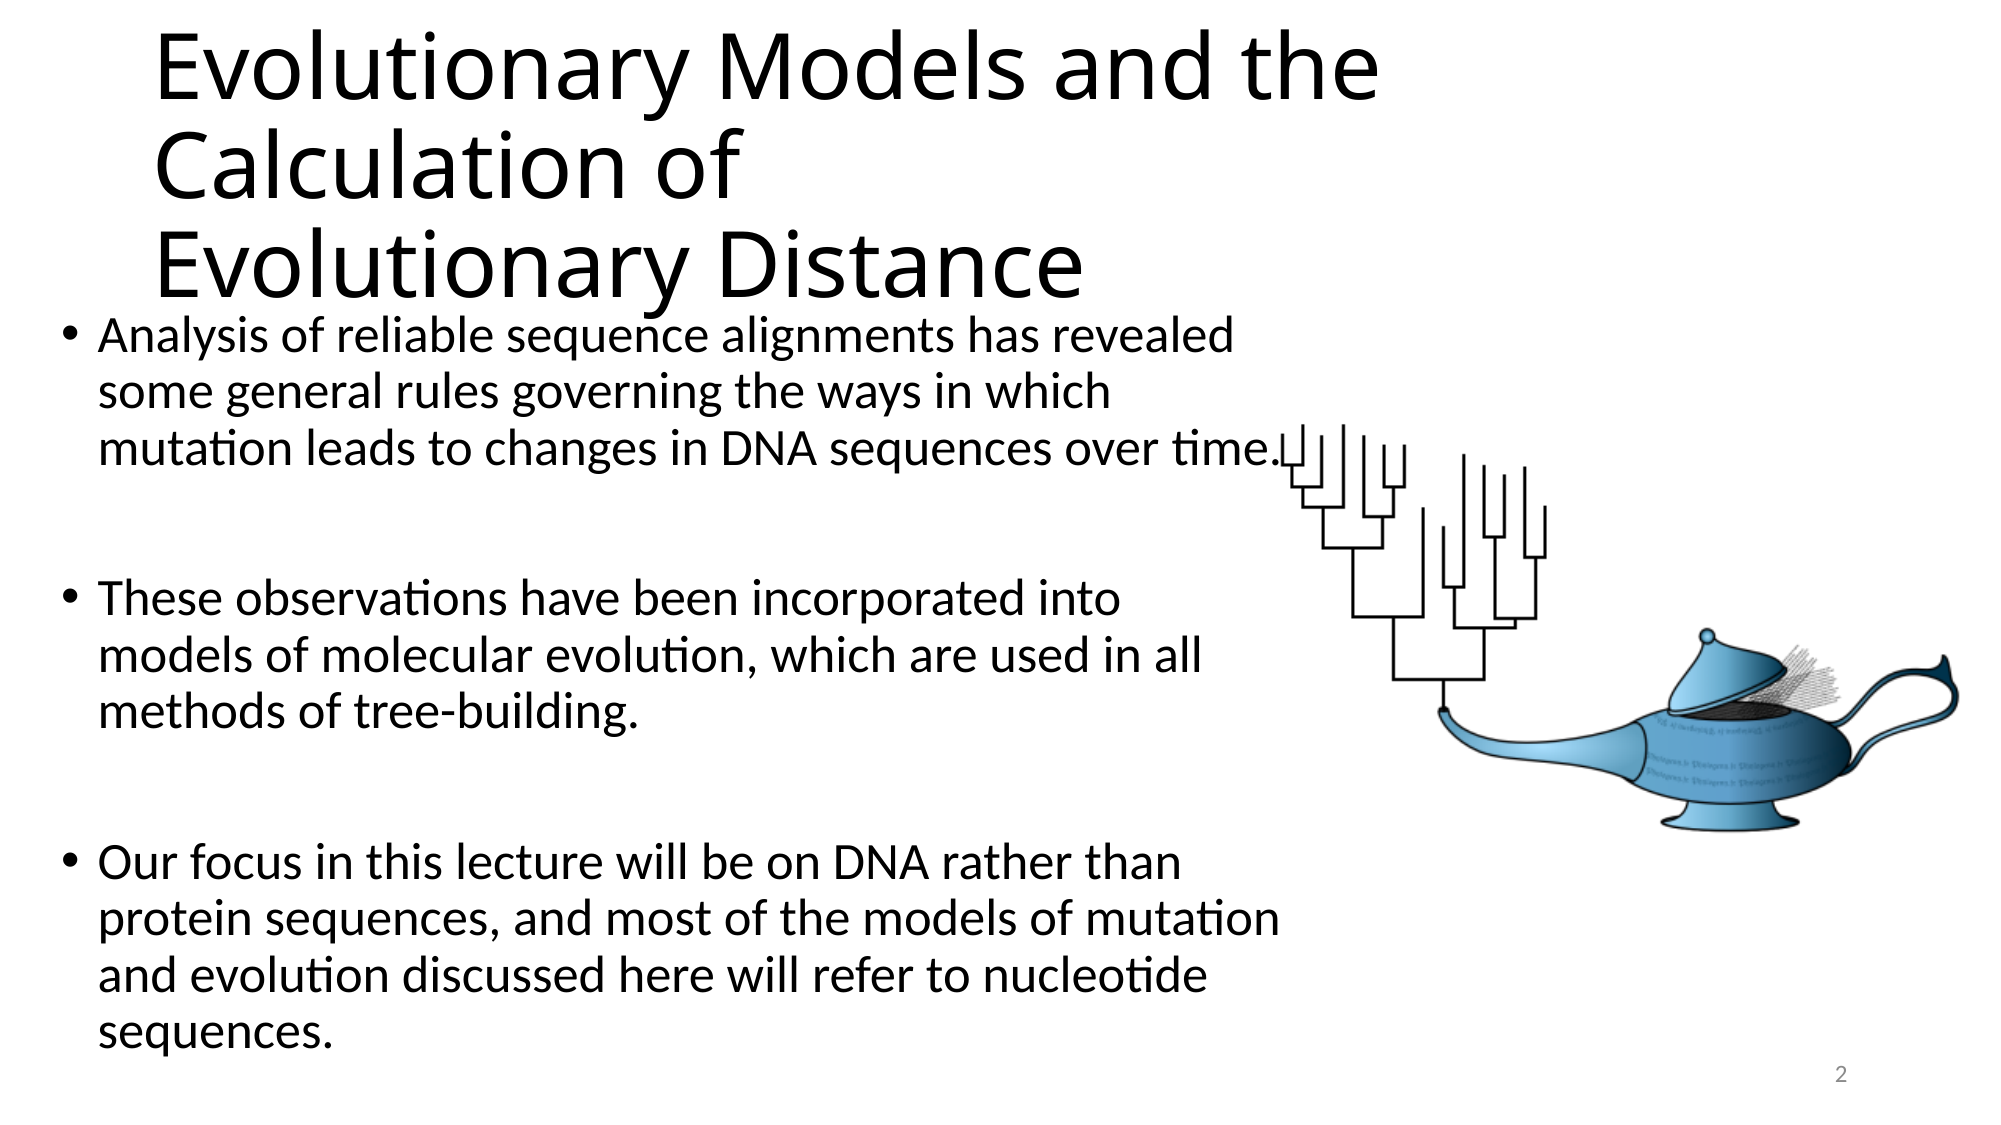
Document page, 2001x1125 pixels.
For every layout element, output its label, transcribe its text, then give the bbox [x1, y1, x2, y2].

picture [1249, 412, 2000, 838]
list Analysis of reliable sequence alignments has revealed some general rules governing the ways in which mutation leads to changes in DNA sequences over time. These observations have been incorporated into models of molecular evolution, which are used in all methods of tree-building. Our focus in this lecture will be on DNA rather than protein sequences, and most of the models of mutation and evolution discussed here will refer to nucleotide sequences. [46, 299, 1300, 1092]
title Evolutionary Models and the Calculation of Evolutionary Distance [137, 59, 1863, 278]
slide_number 2 [1412, 1042, 1863, 1103]
